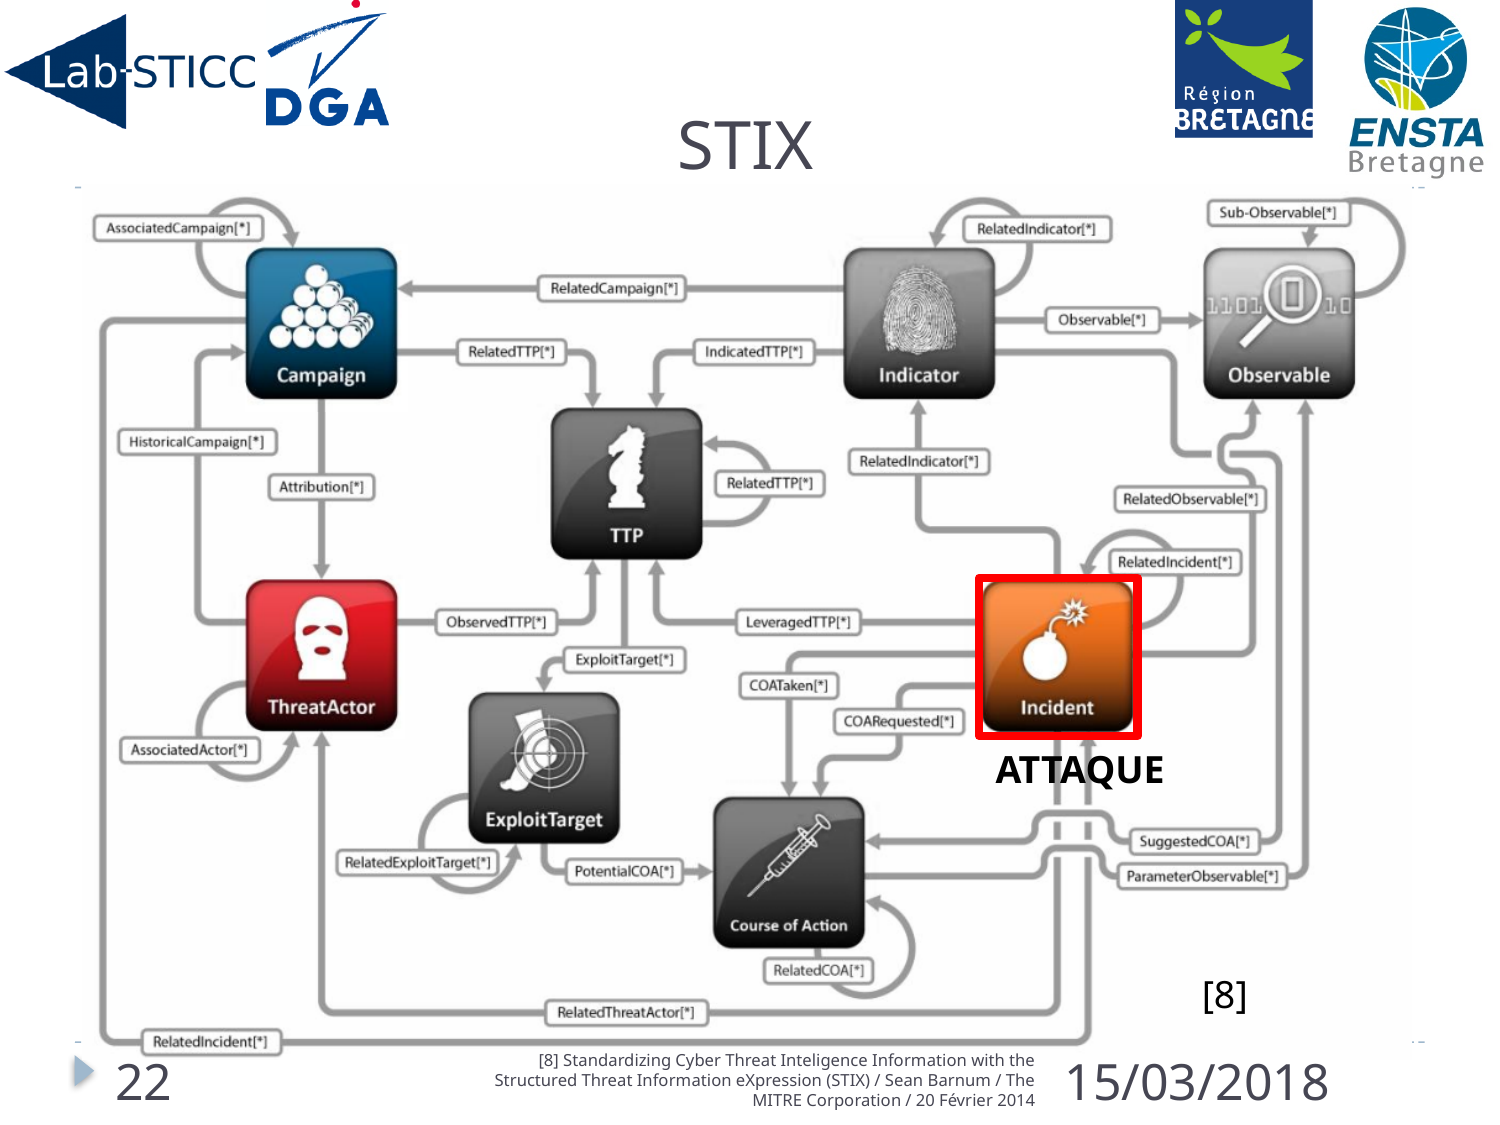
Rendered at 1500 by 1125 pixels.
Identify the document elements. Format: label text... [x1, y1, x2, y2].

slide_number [1051, 1042, 1426, 1103]
picture [266, 0, 389, 126]
title STIX [70, 27, 1333, 190]
picture [1174, 0, 1313, 138]
slide_number 22 [100, 1073, 426, 1103]
picture [82, 0, 1493, 1061]
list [4, 13, 255, 129]
footer [8] Standardizing Cyber Threat Inteligence Information with the Structured Threat Information eXpression (STIX) / Sean Barnum / The MITRE Corporation / 20 Février 2014 [475, 1073, 1051, 1103]
